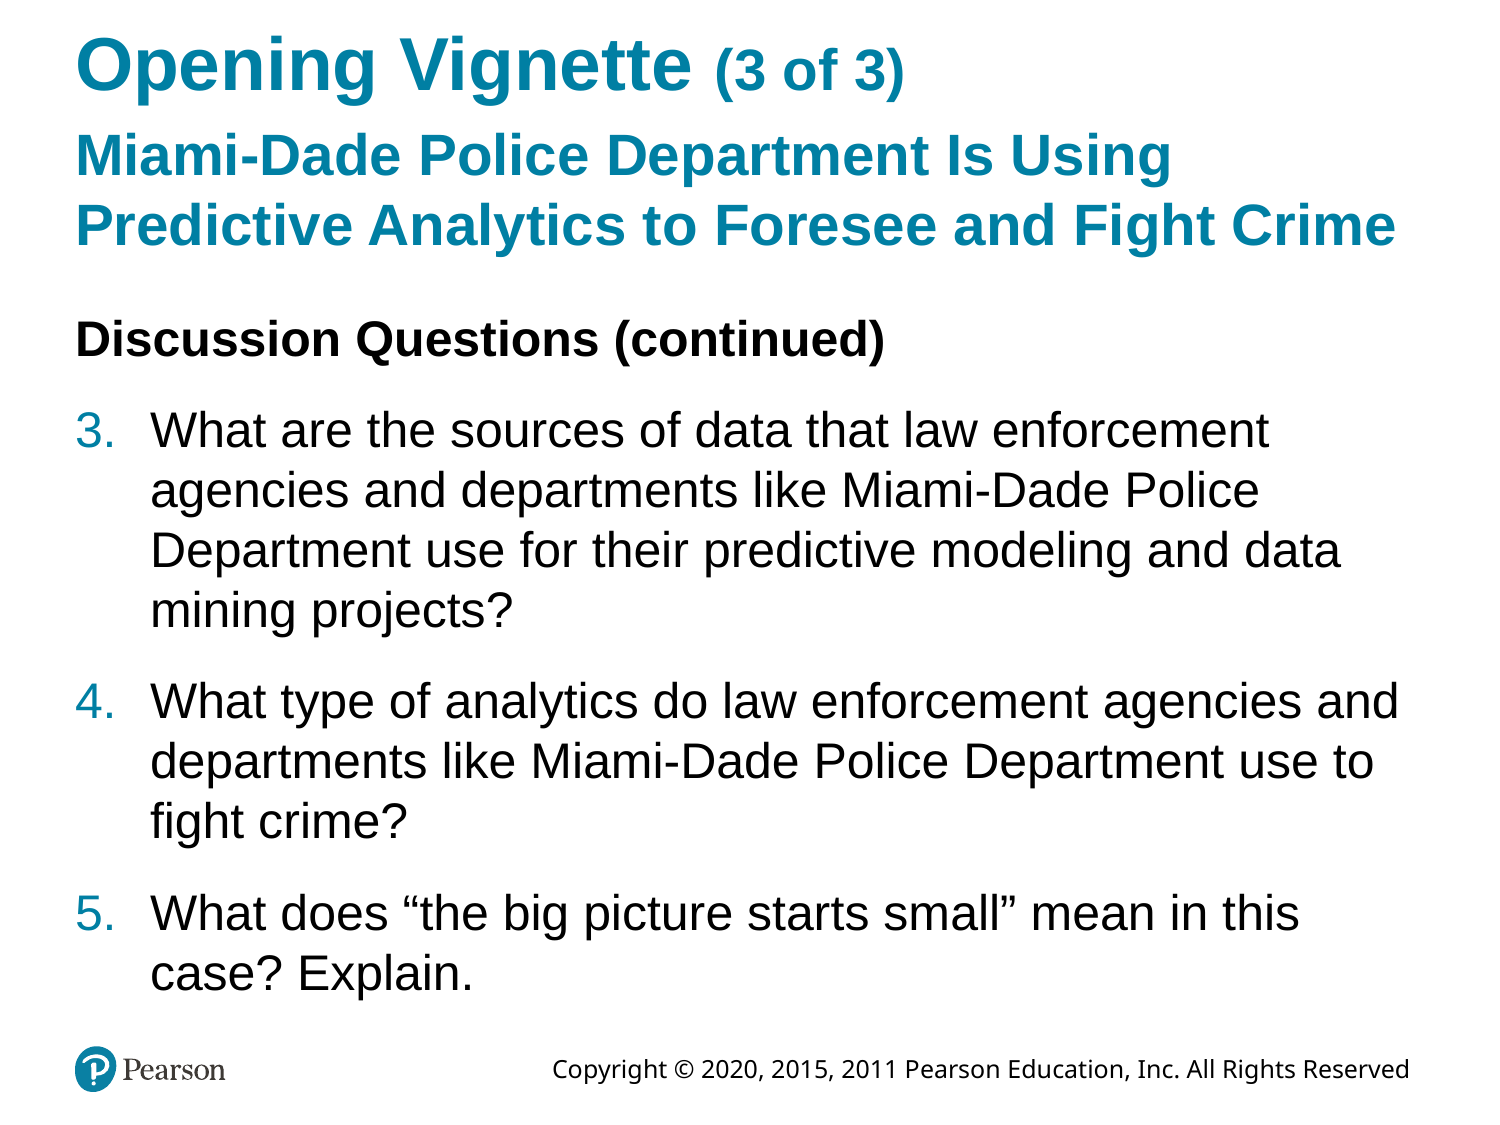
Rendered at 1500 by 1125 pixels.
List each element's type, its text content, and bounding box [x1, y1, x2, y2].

list Discussion Questions (continued) What are the sources of data that law enforcement agencies and departments like Miami-Dade Police Department use for their predictive modeling and data mining projects? What type of analytics do law enforcement agencies and departments like Miami-Dade Police Department use to fight crime? What does “the big picture starts small” mean in this case? Explain. [75, 306, 1413, 1001]
title Opening Vignette (3 of 3) [75, 0, 1413, 106]
list Miami-Dade Police Department Is Using Predictive Analytics to Foresee and Fight Crime [75, 117, 1413, 306]
